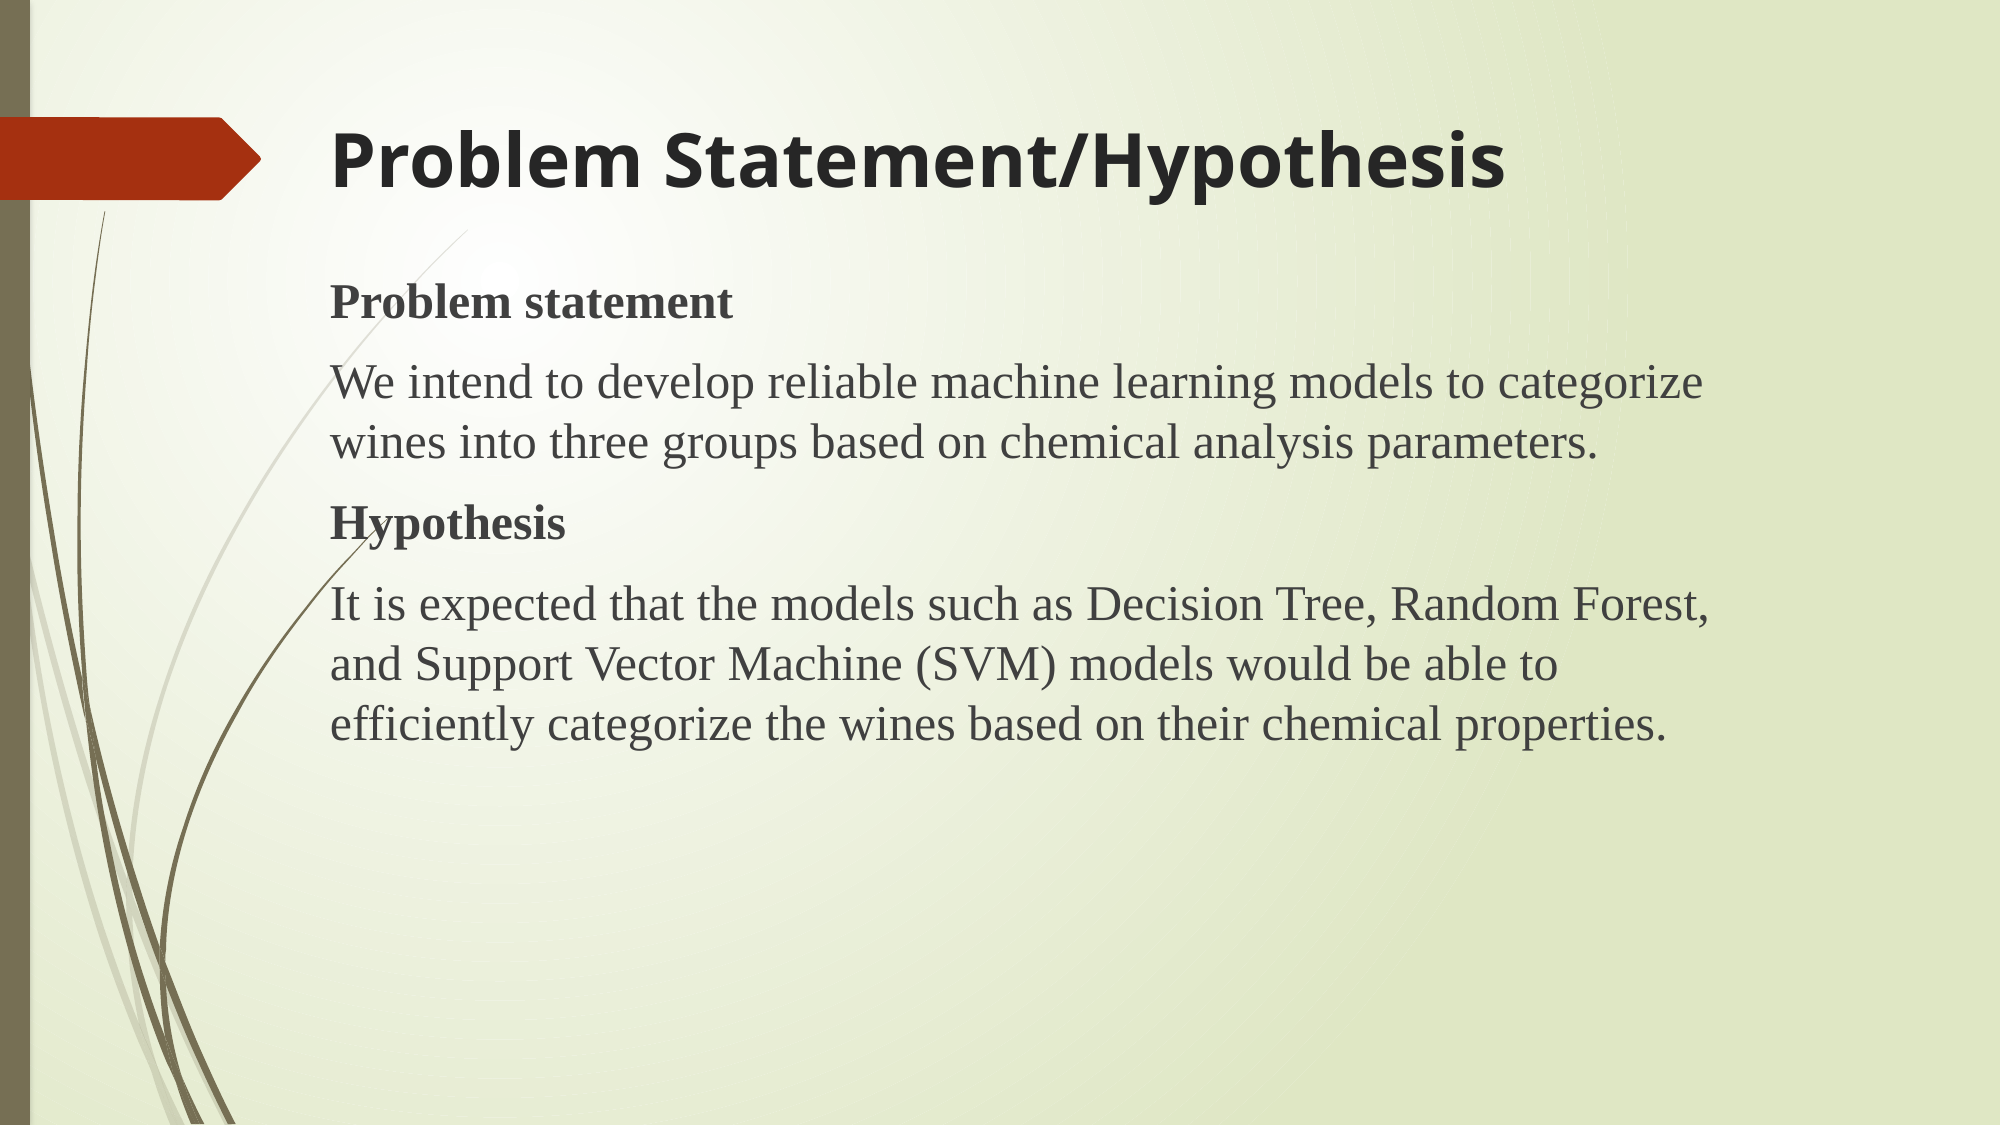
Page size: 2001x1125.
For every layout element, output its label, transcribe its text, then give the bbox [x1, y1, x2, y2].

list Problem statement We intend to develop reliable machine learning models to categorize wines into three groups based on chemical analysis parameters. Hypothesis It is expected that the models such as Decision Tree, Random Forest, and Support Vector Machine (SVM) models would be able to efficiently categorize the wines based on their chemical properties. [314, 260, 1778, 881]
title Problem Statement/Hypothesis [314, 104, 1777, 229]
